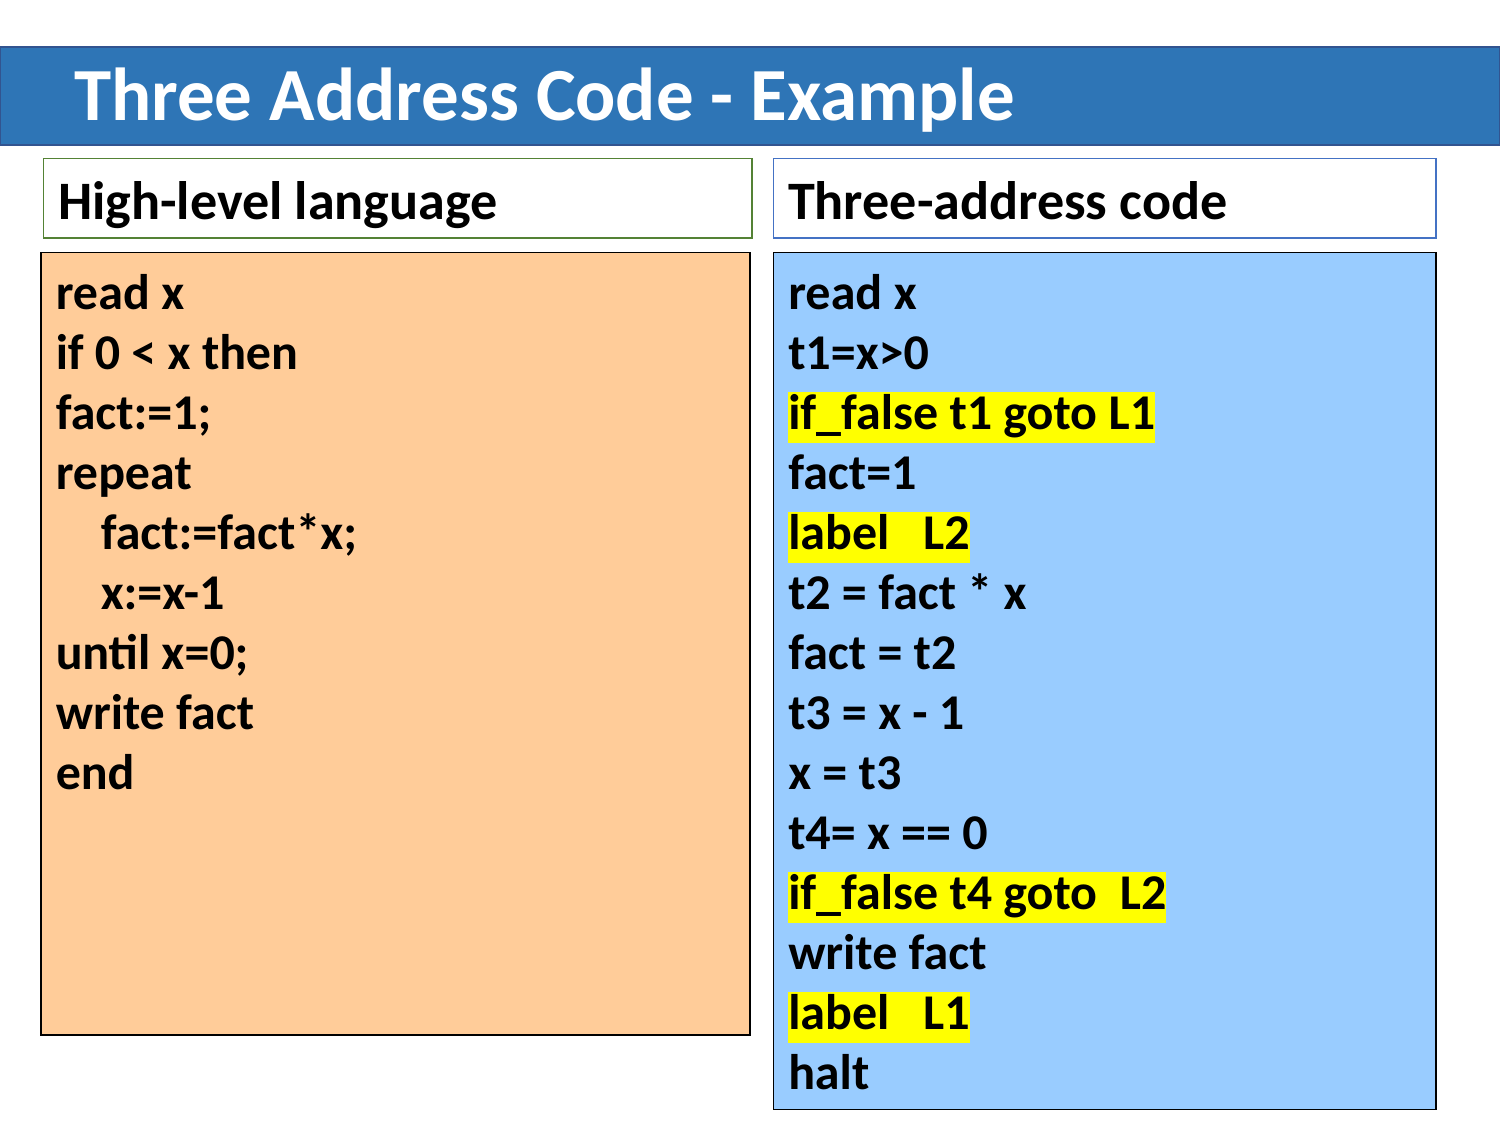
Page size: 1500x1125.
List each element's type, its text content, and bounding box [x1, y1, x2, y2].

title Three Address Code - Example [59, 47, 1446, 146]
text_box read x if 0 < x then fact:=1; repeat fact:=fact*x; x:=x-1 until x=0; write fact end [41, 252, 750, 1035]
text_box High-level language [43, 158, 753, 239]
text_box Three-address code [773, 158, 1437, 239]
text_box read x t1=x>0 if_false t1 goto L1 fact=1 label L2 t2 = fact * x fact = t2 t3 = x - 1 x = t3 t4= x == 0 if_false t4 goto L2 write fact label L1 halt [773, 252, 1437, 1110]
